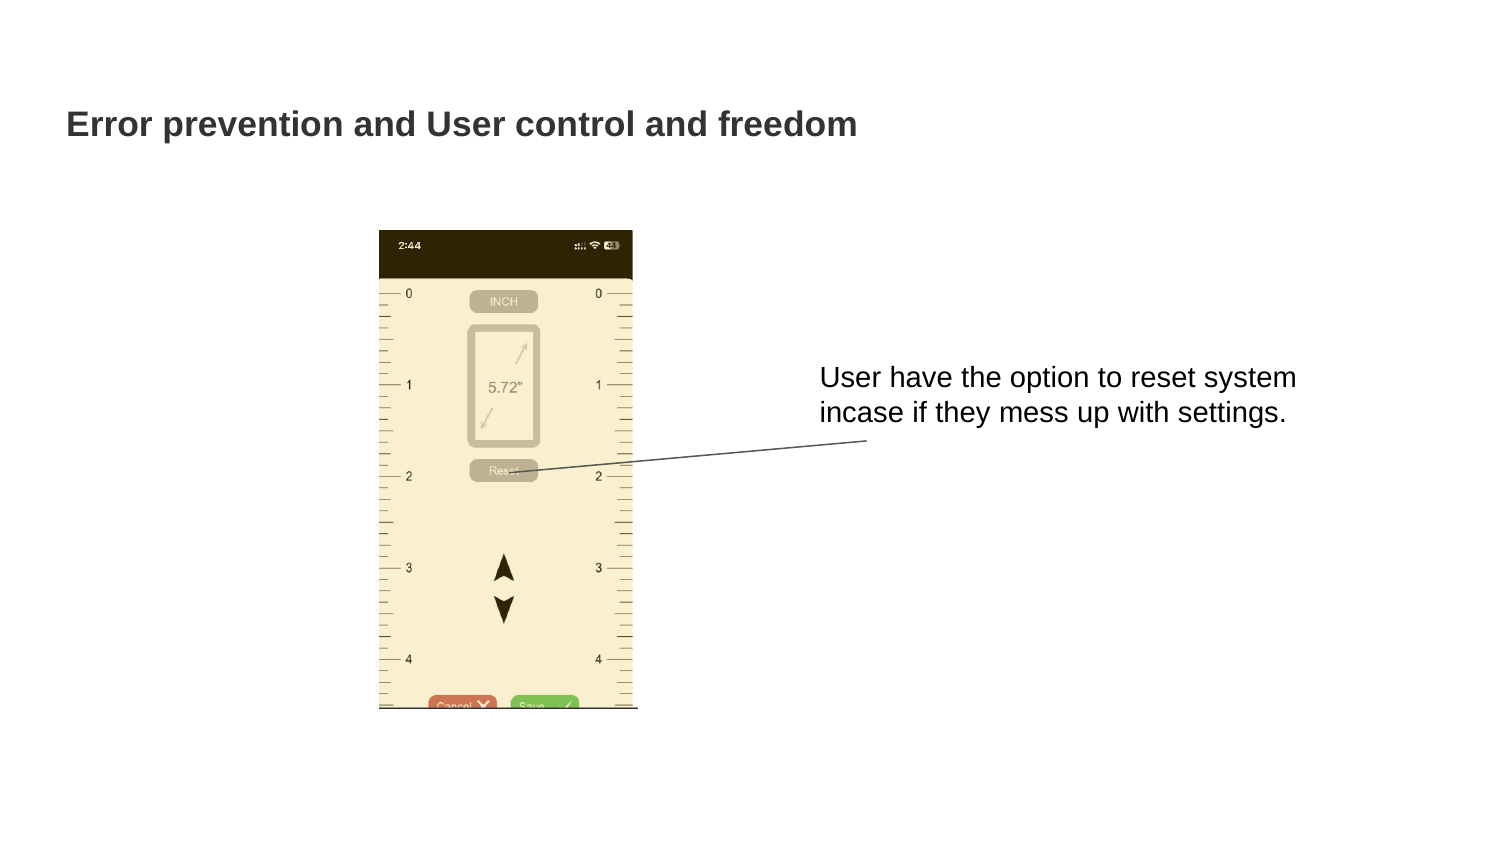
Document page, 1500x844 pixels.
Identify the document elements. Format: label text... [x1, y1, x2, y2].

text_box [508, 440, 867, 474]
text_box User have the option to reset system incase if they mess up with settings. [804, 343, 1342, 626]
title Error prevention and User control and freedom [51, 72, 1449, 167]
picture [379, 230, 638, 709]
